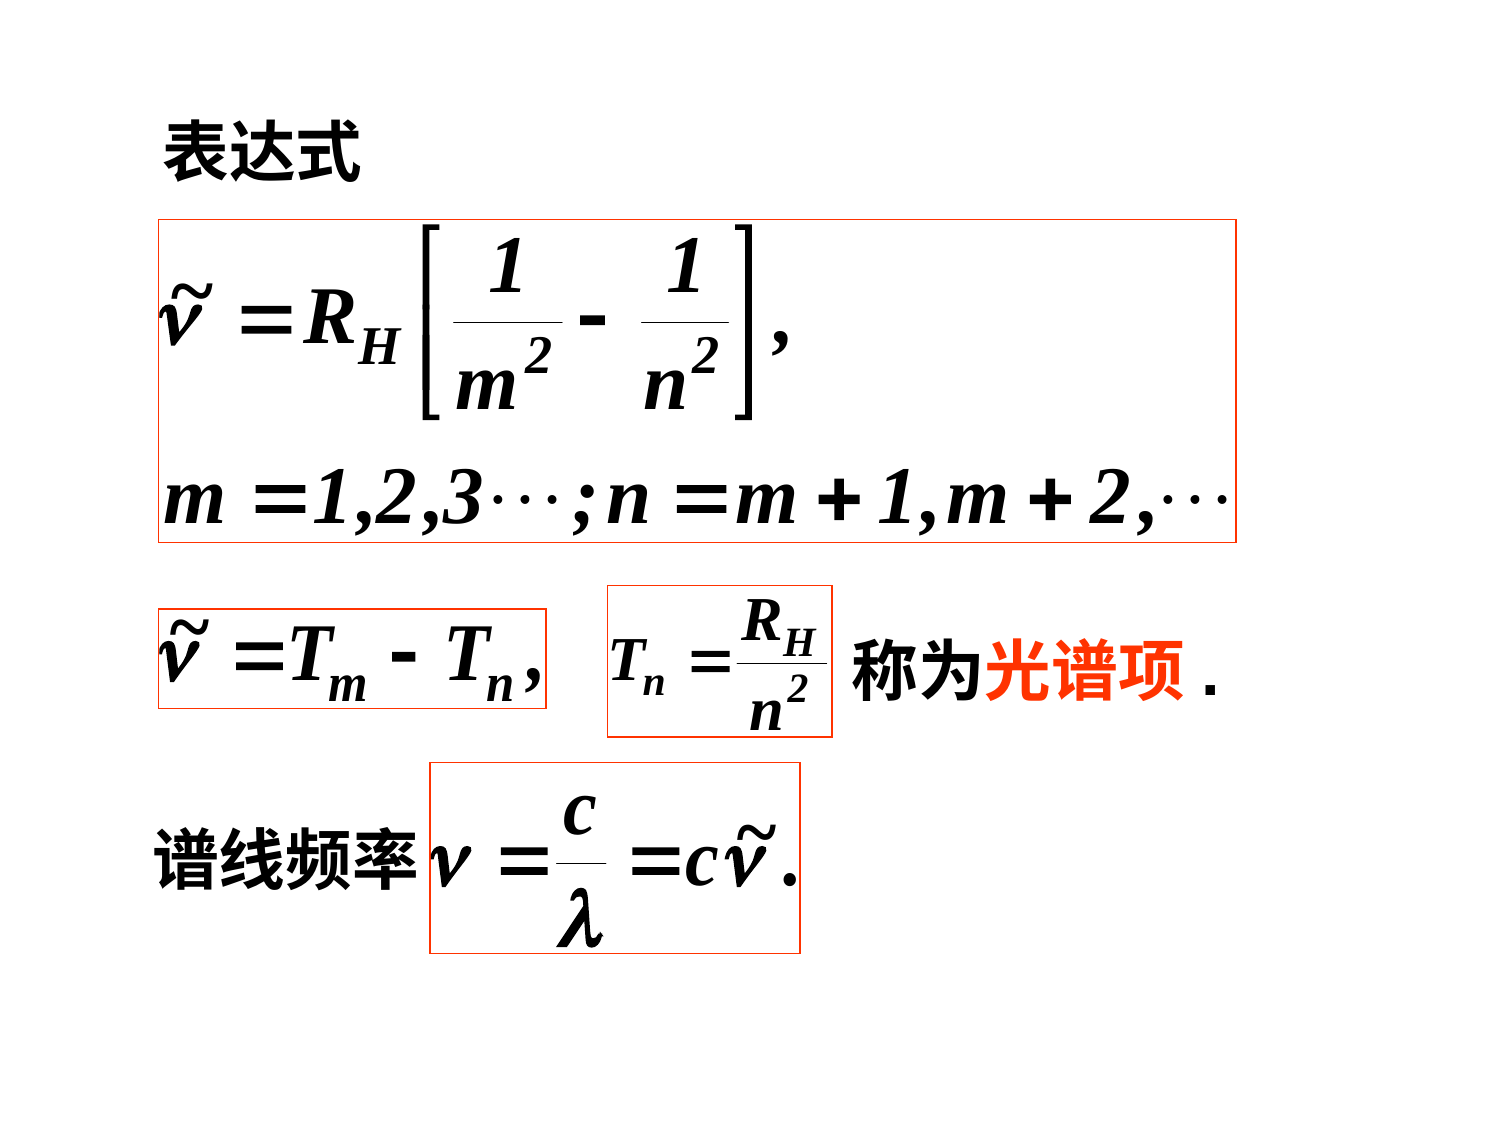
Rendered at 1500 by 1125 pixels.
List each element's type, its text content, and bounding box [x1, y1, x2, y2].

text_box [608, 585, 832, 737]
text_box 表达式 [147, 101, 378, 197]
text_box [430, 762, 800, 954]
text_box 谱线频率 [137, 810, 425, 906]
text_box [159, 219, 1236, 543]
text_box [159, 609, 546, 708]
text_box 称为光谱项. [836, 621, 1235, 717]
